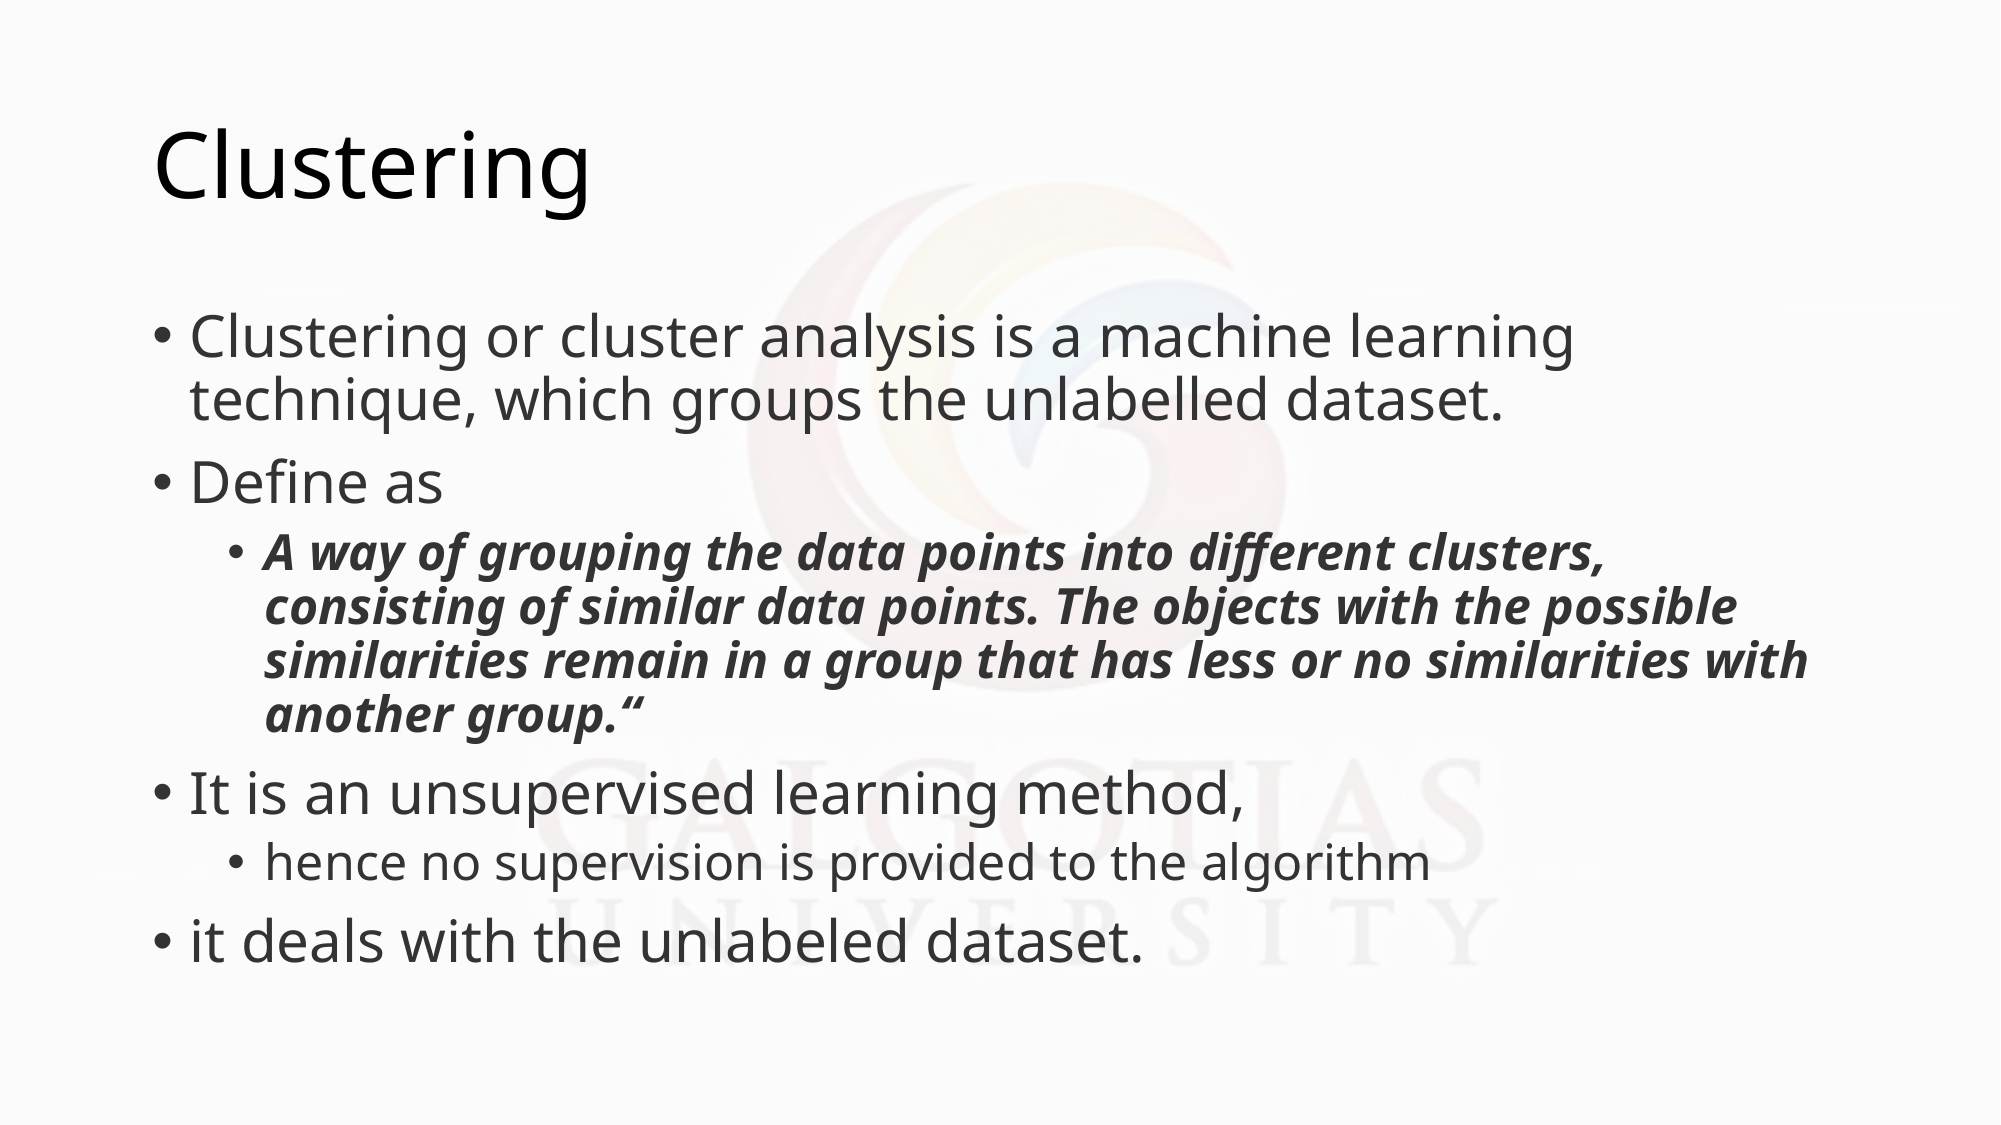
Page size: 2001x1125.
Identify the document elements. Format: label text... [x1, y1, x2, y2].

list Clustering or cluster analysis is a machine learning technique, which groups the unlabelled dataset. Define as A way of grouping the data points into different clusters, consisting of similar data points. The objects with the possible similarities remain in a group that has less or no similarities with another group.“ It is an unsupervised learning method, hence no supervision is provided to the algorithm it deals with the unlabeled dataset. [137, 299, 1863, 1014]
title Clustering [137, 59, 1863, 278]
